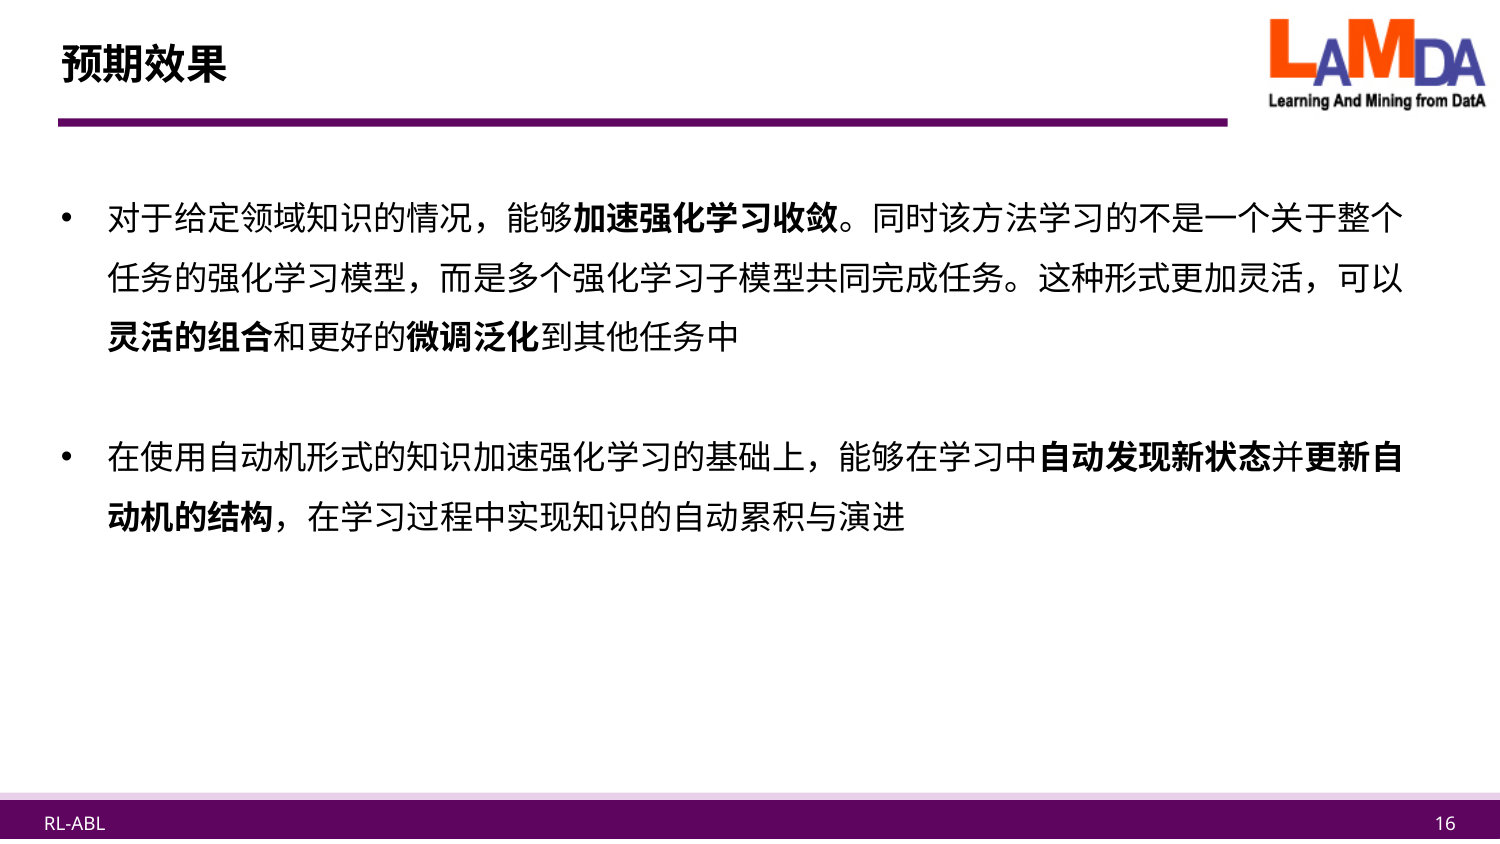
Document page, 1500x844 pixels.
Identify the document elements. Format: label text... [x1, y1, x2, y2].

text_box 对于给定领域知识的情况，能够加速强化学习收敛。同时该方法学习的不是一个关于整个任务的强化学习模型，而是多个强化学习子模型共同完成任务。这种形式更加灵活，可以灵活的组合和更好的微调泛化到其他任务中 在使用自动机形式的知识加速强化学习的基础上，能够在学习中自动发现新状态并更新自动机的结构，在学习过程中实现知识的自动累积与演进 [46, 169, 1443, 783]
picture [1258, 11, 1500, 127]
title 预期效果 [46, 23, 1455, 109]
